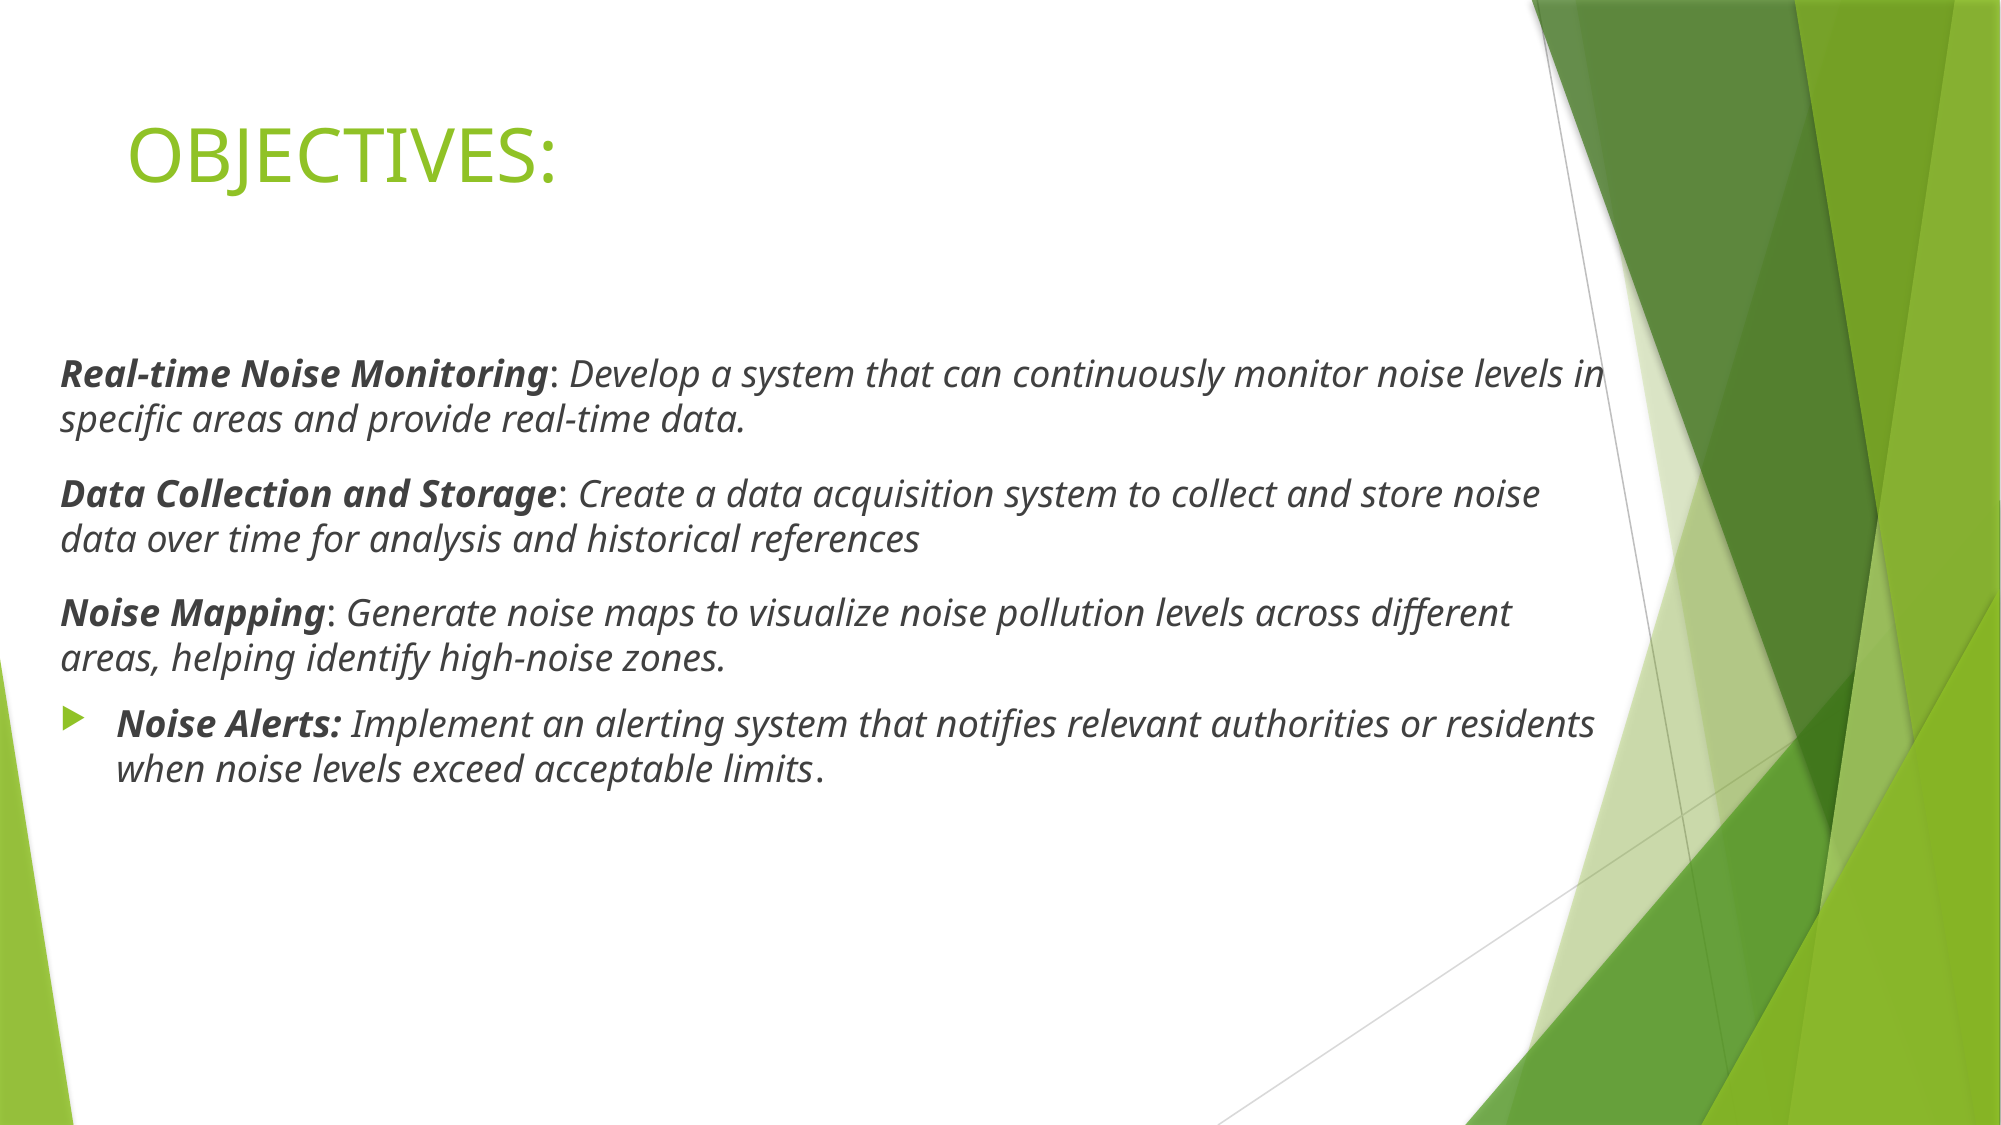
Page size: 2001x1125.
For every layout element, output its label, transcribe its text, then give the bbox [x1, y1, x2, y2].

list Real-time Noise Monitoring: Develop a system that can continuously monitor noise levels in specific areas and provide real-time data. Data Collection and Storage: Create a data acquisition system to collect and store noise data over time for analysis and historical references Noise Mapping: Generate noise maps to visualize noise pollution levels across different areas, helping identify high-noise zones. Noise Alerts: Implement an alerting system that notifies relevant authorities or residents when noise levels exceed acceptable limits. [45, 342, 1629, 809]
title OBJECTIVES: [111, 99, 1522, 317]
